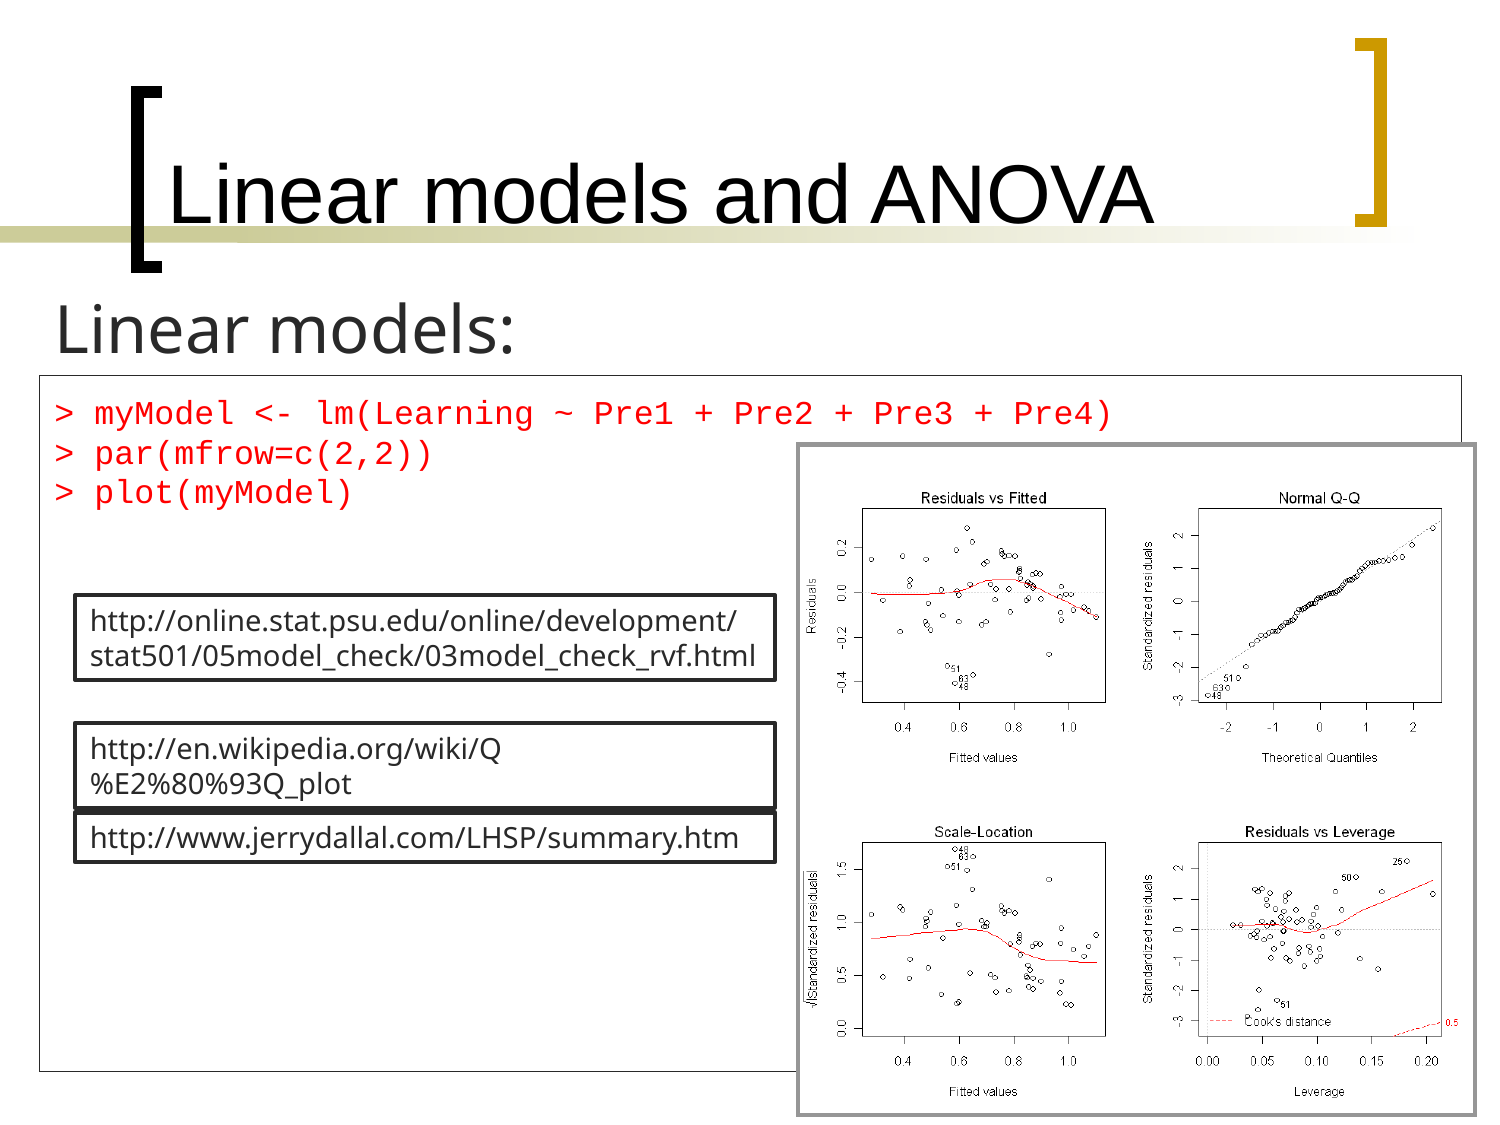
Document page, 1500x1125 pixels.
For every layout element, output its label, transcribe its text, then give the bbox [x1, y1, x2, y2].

title Linear models and ANOVA [152, 15, 1328, 248]
text_box http://www.jerrydallal.com/LHSP/summary.htm [73, 810, 777, 864]
text_box > myModel <- lm(Learning ~ Pre1 + Pre2 + Pre3 + Pre4) > par(mfrow=c(2,2)) > plot(myModel) [39, 375, 1462, 1072]
text_box http://online.stat.psu.edu/online/development/stat501/05model_check/03model_check_rvf.html [73, 593, 777, 682]
text_box Linear models: [39, 279, 1463, 375]
text_box http://en.wikipedia.org/wiki/Q%E2%80%93Q_plot [73, 721, 777, 810]
picture [799, 446, 1474, 1113]
